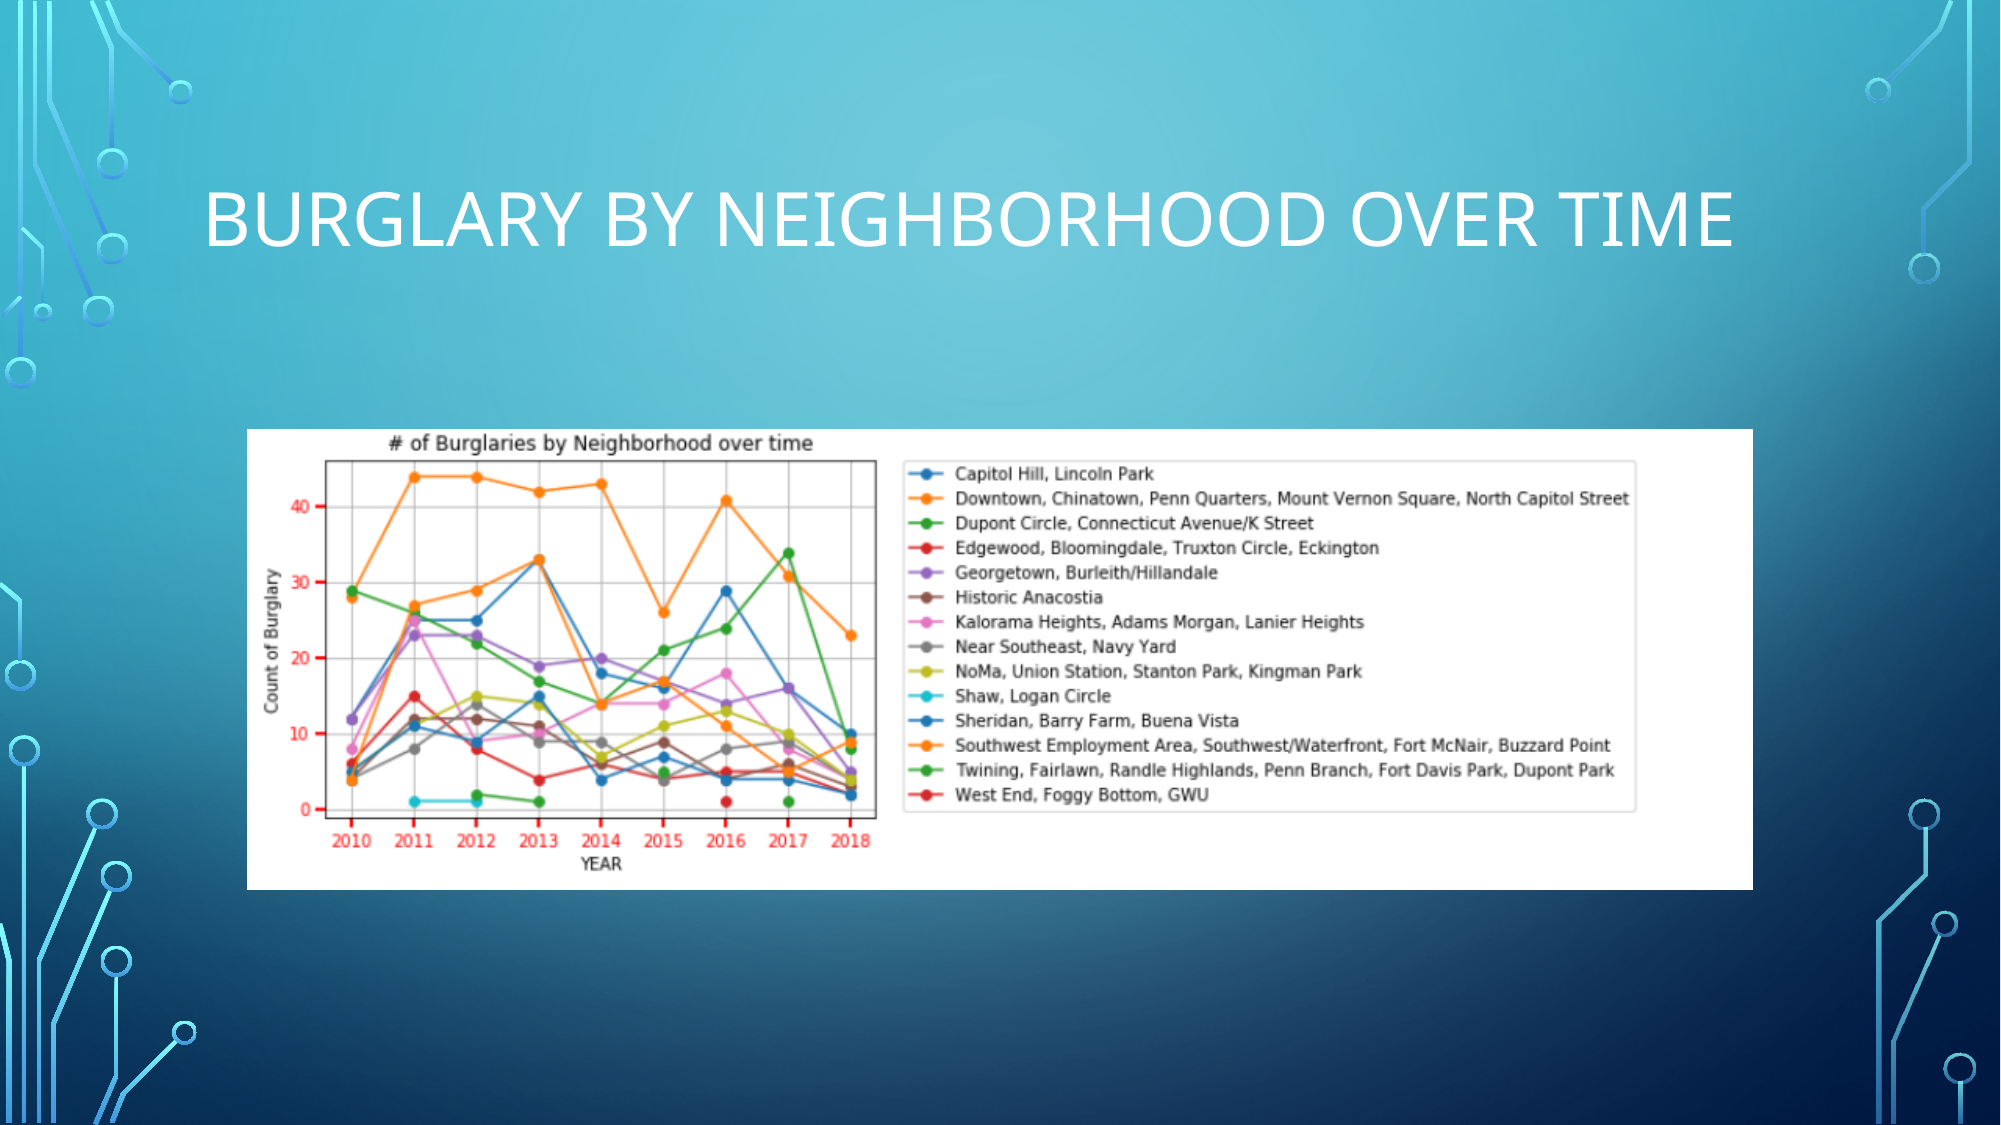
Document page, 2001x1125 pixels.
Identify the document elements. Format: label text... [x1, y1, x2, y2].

title Burglary by Neighborhood over time [187, 101, 1813, 344]
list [246, 429, 1753, 890]
